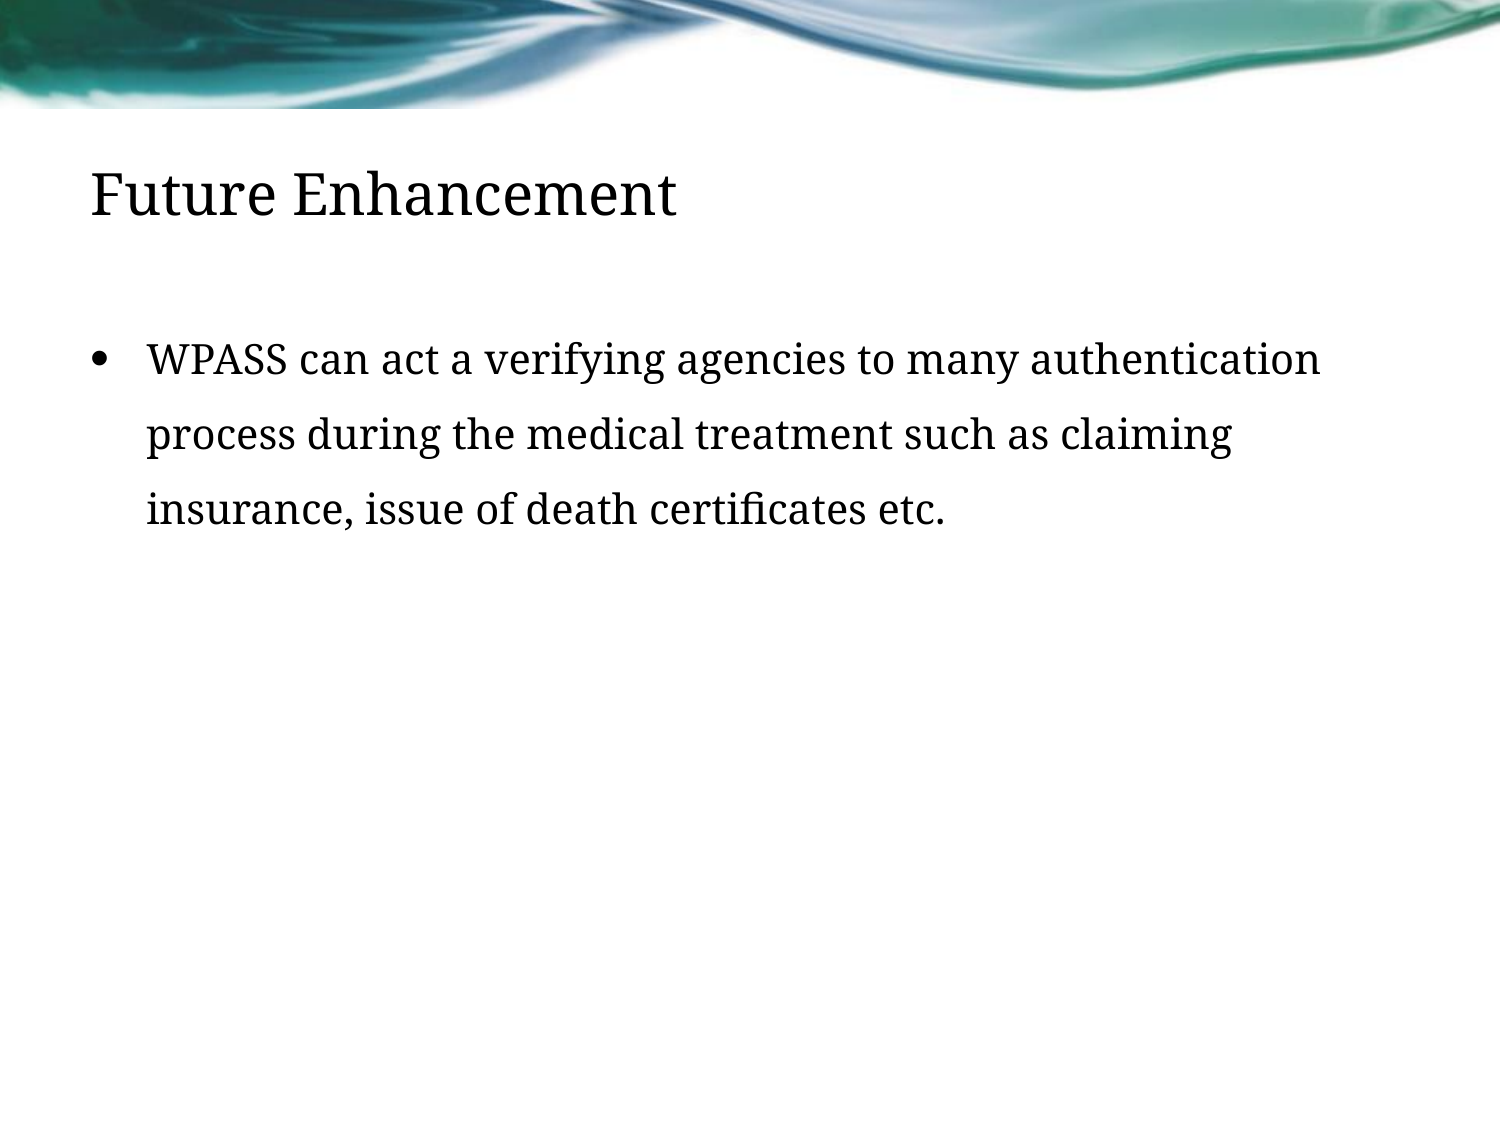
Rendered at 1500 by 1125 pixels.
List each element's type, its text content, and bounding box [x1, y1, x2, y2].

title Future Enhancement [75, 149, 1425, 299]
list WPASS can act a verifying agencies to many authentication process during the medical treatment such as claiming insurance, issue of death certificates etc. [75, 299, 1425, 1005]
picture [0, 0, 1500, 109]
